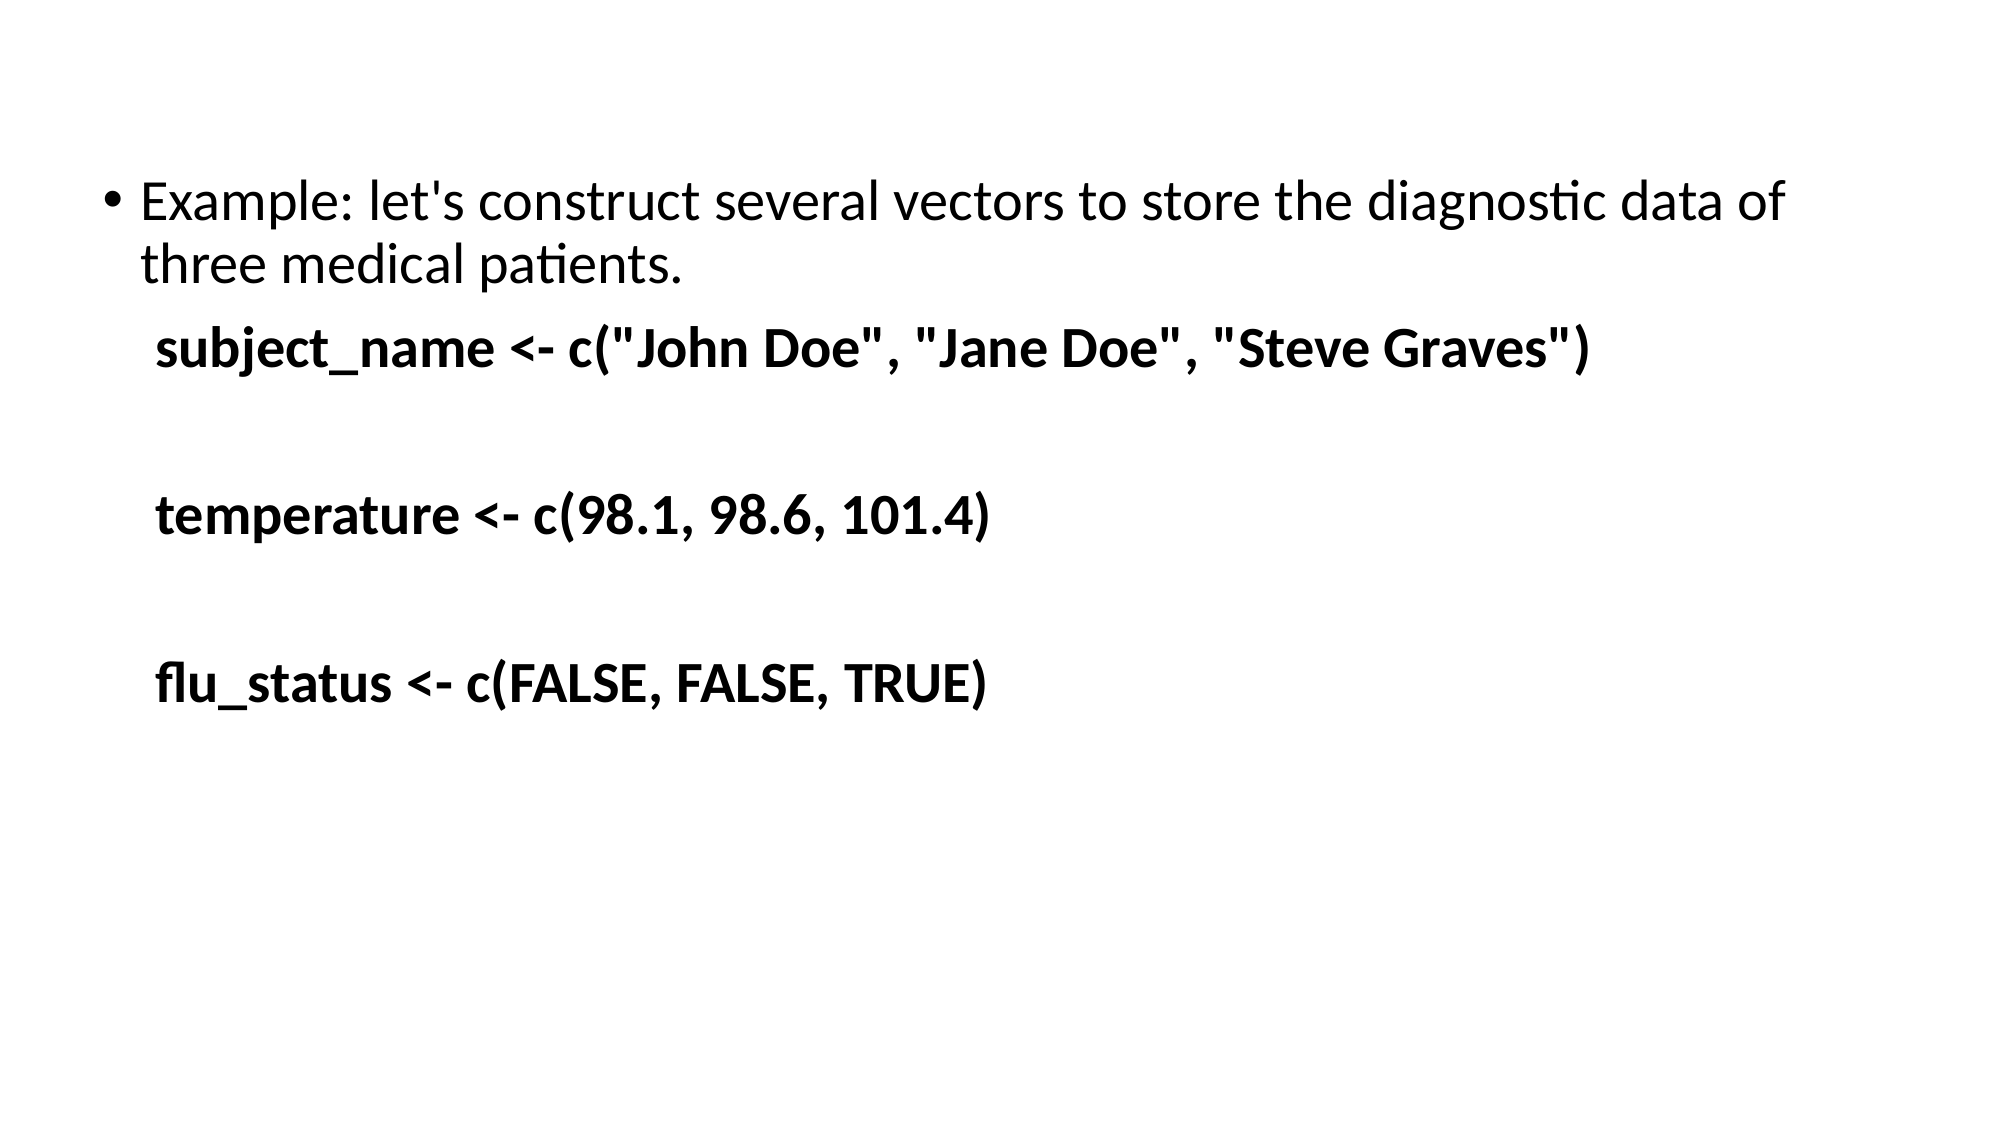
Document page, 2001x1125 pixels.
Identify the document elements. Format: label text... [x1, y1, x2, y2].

list Example: let's construct several vectors to store the diagnostic data of three medical patients. subject_name <- c("John Doe", "Jane Doe", "Steve Graves") temperature <- c(98.1, 98.6, 101.4) flu_status <- c(FALSE, FALSE, TRUE) [87, 162, 1865, 905]
